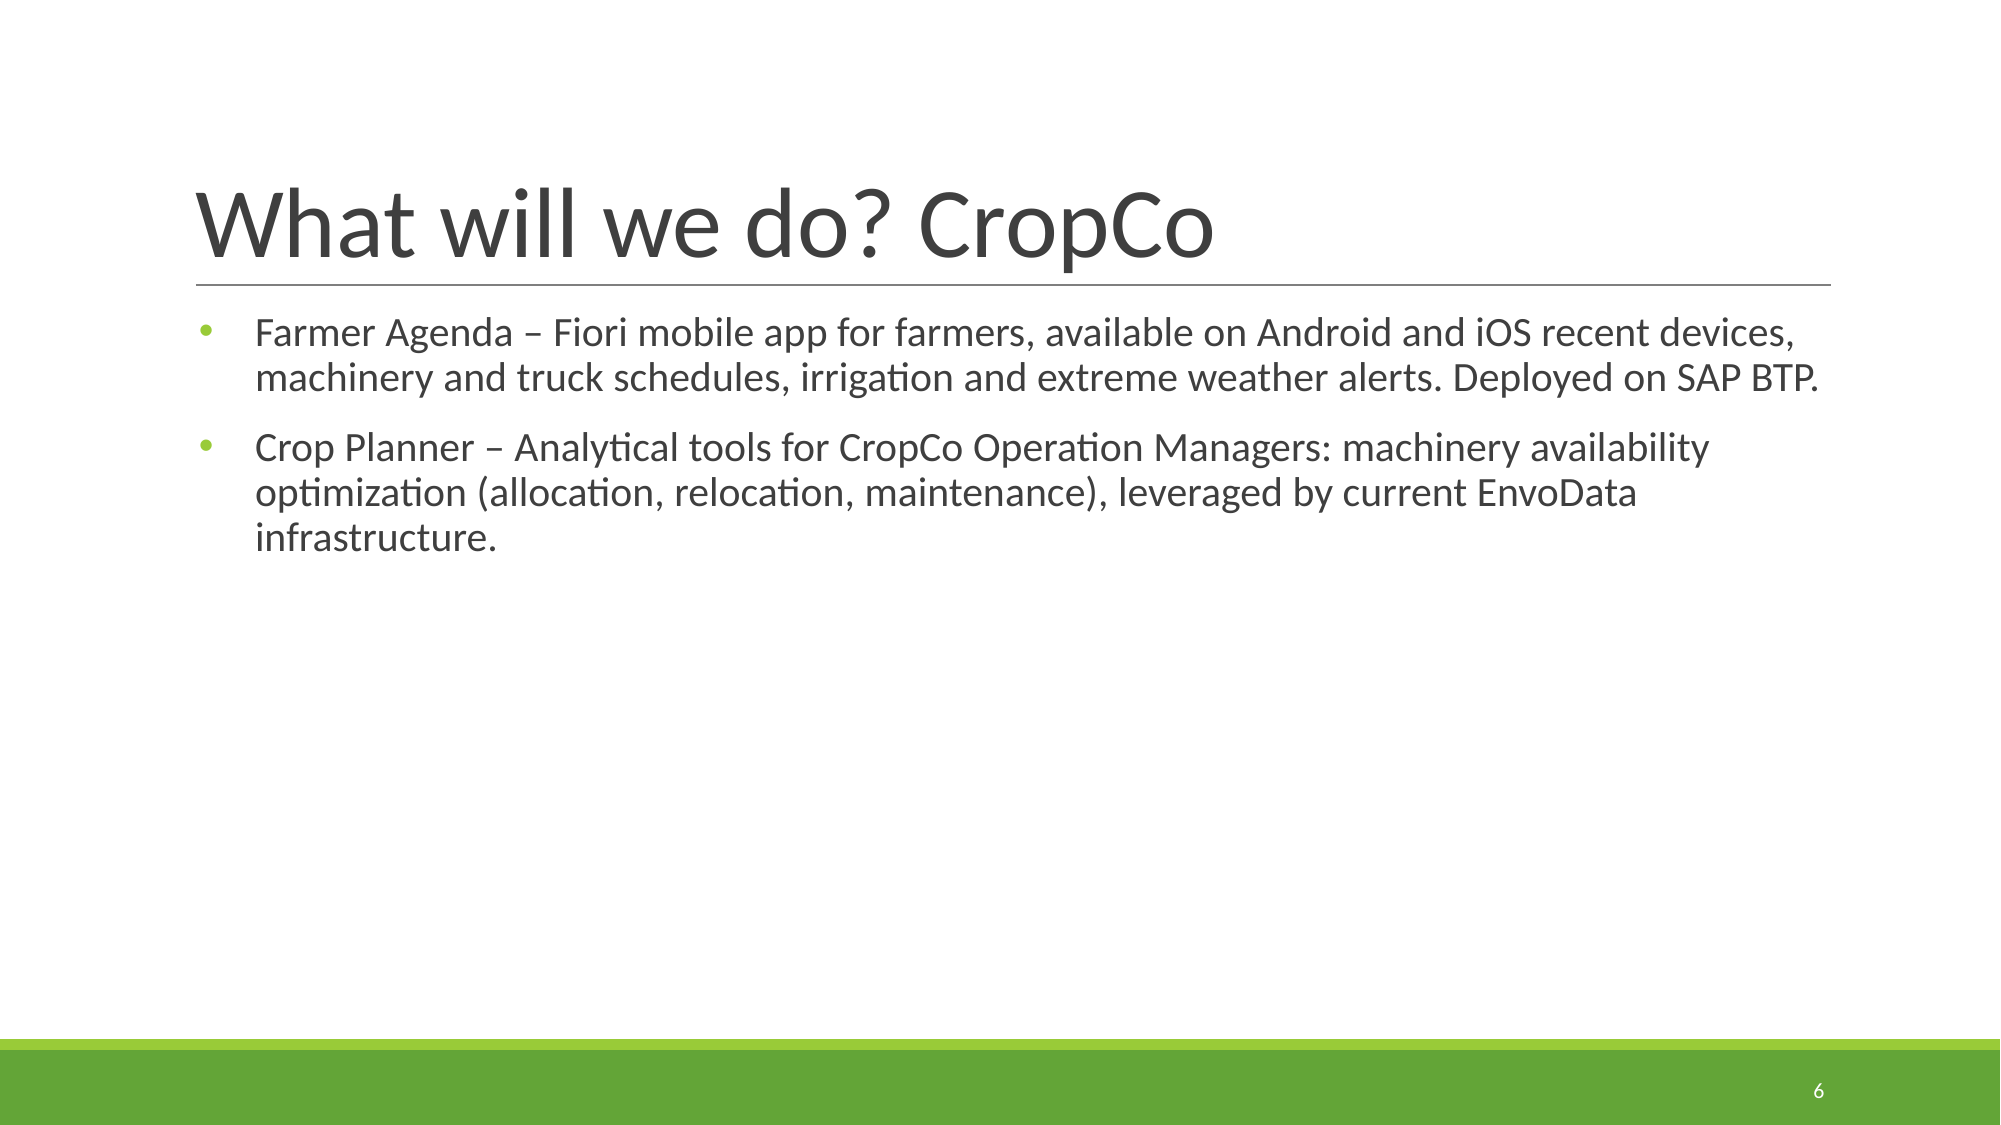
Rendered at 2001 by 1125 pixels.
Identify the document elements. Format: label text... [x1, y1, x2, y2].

title What will we do? CropCo [180, 47, 1830, 285]
list Farmer Agenda – Fiori mobile app for farmers, available on Android and iOS recent devices, machinery and truck schedules, irrigation and extreme weather alerts. Deployed on SAP BTP. Crop Planner – Analytical tools for CropCo Operation Managers: machinery availability optimization (allocation, relocation, maintenance), leveraged by current EnvoData infrastructure. [180, 302, 1830, 963]
slide_number 6 [1624, 1059, 1840, 1120]
